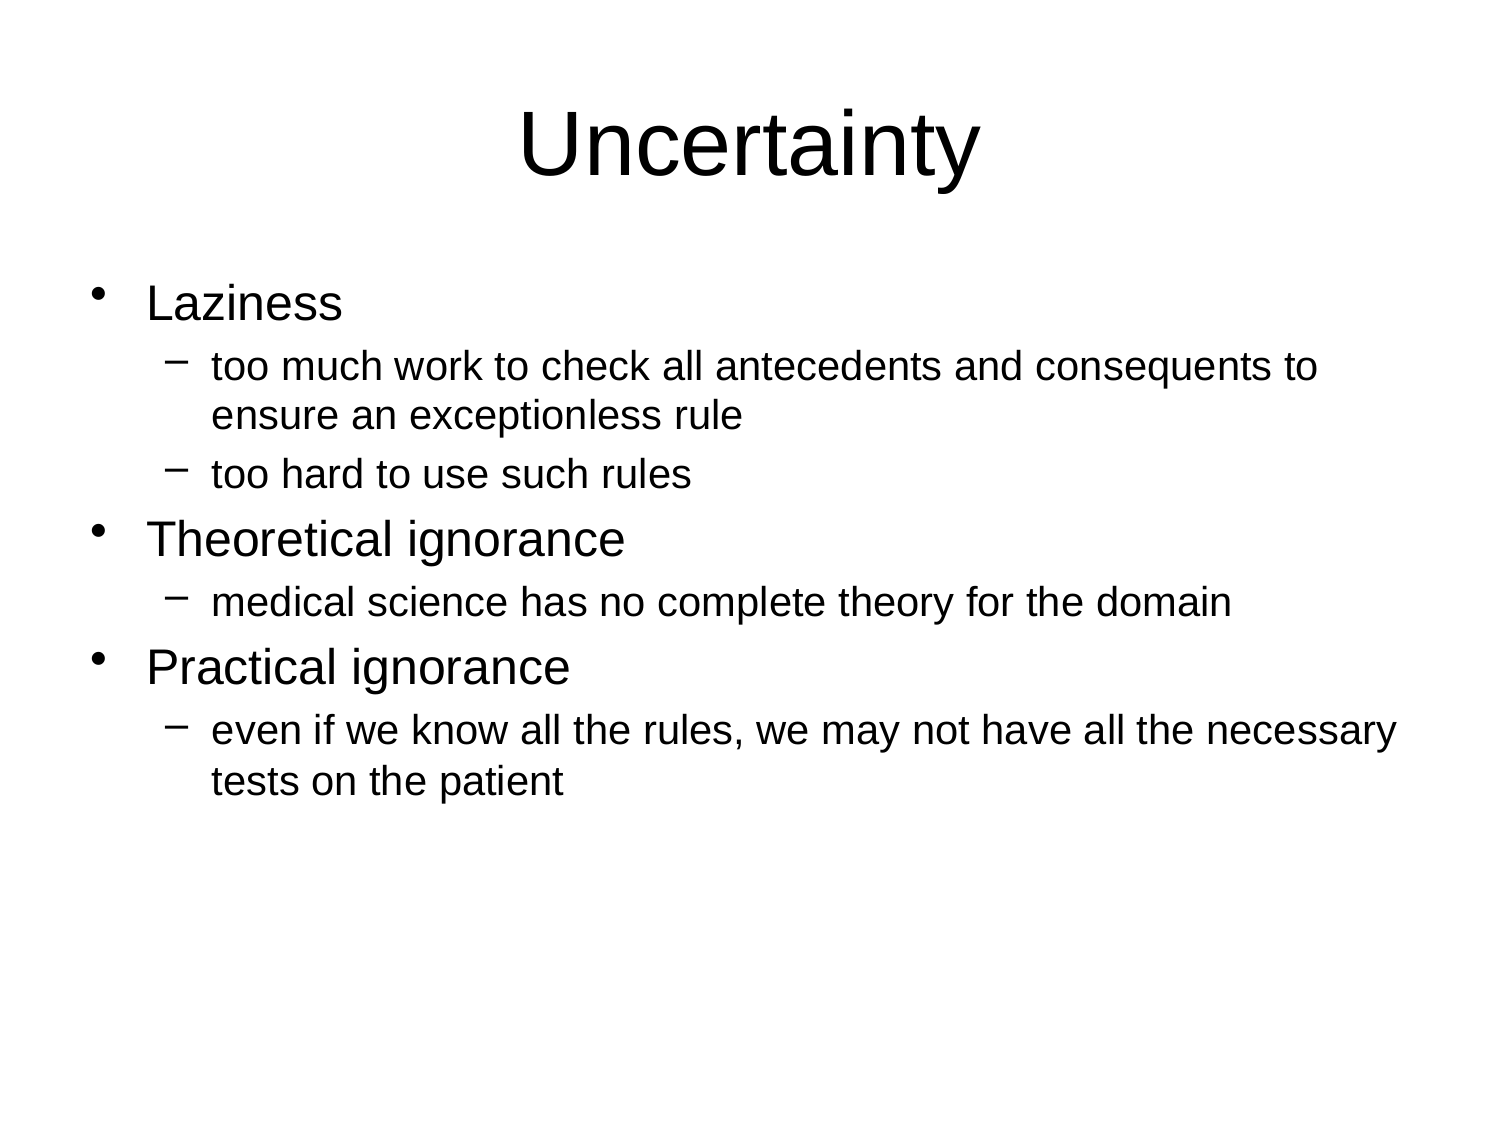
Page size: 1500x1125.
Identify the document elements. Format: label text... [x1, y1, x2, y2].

list Laziness too much work to check all antecedents and consequents to ensure an exceptionless rule too hard to use such rules Theoretical ignorance medical science has no complete theory for the domain Practical ignorance even if we know all the rules, we may not have all the necessary tests on the patient [75, 262, 1425, 1005]
title Uncertainty [75, 45, 1425, 233]
